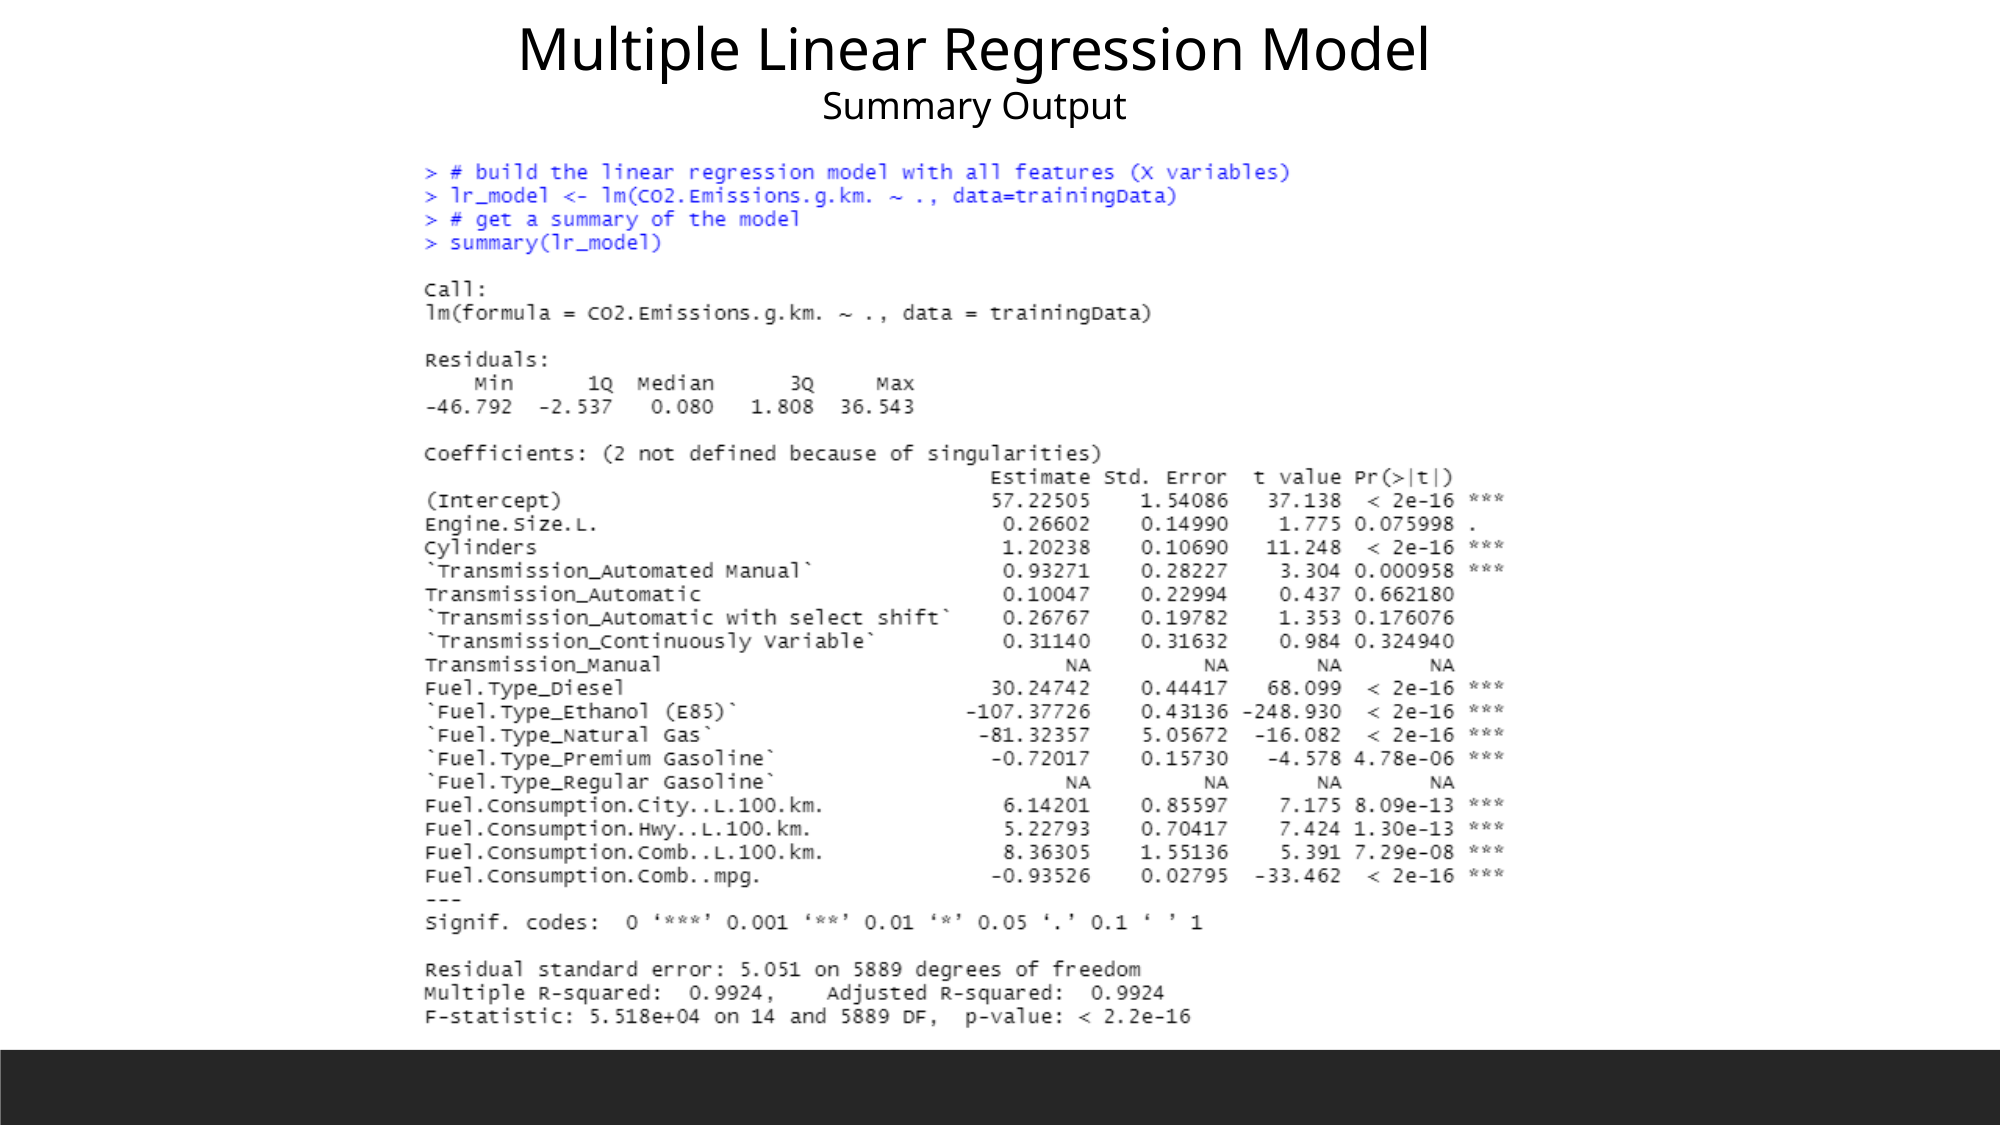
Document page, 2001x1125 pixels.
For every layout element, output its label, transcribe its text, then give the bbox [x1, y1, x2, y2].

picture [416, 158, 1581, 1040]
text_box Multiple Linear Regression Model Summary Output [502, 5, 1447, 135]
